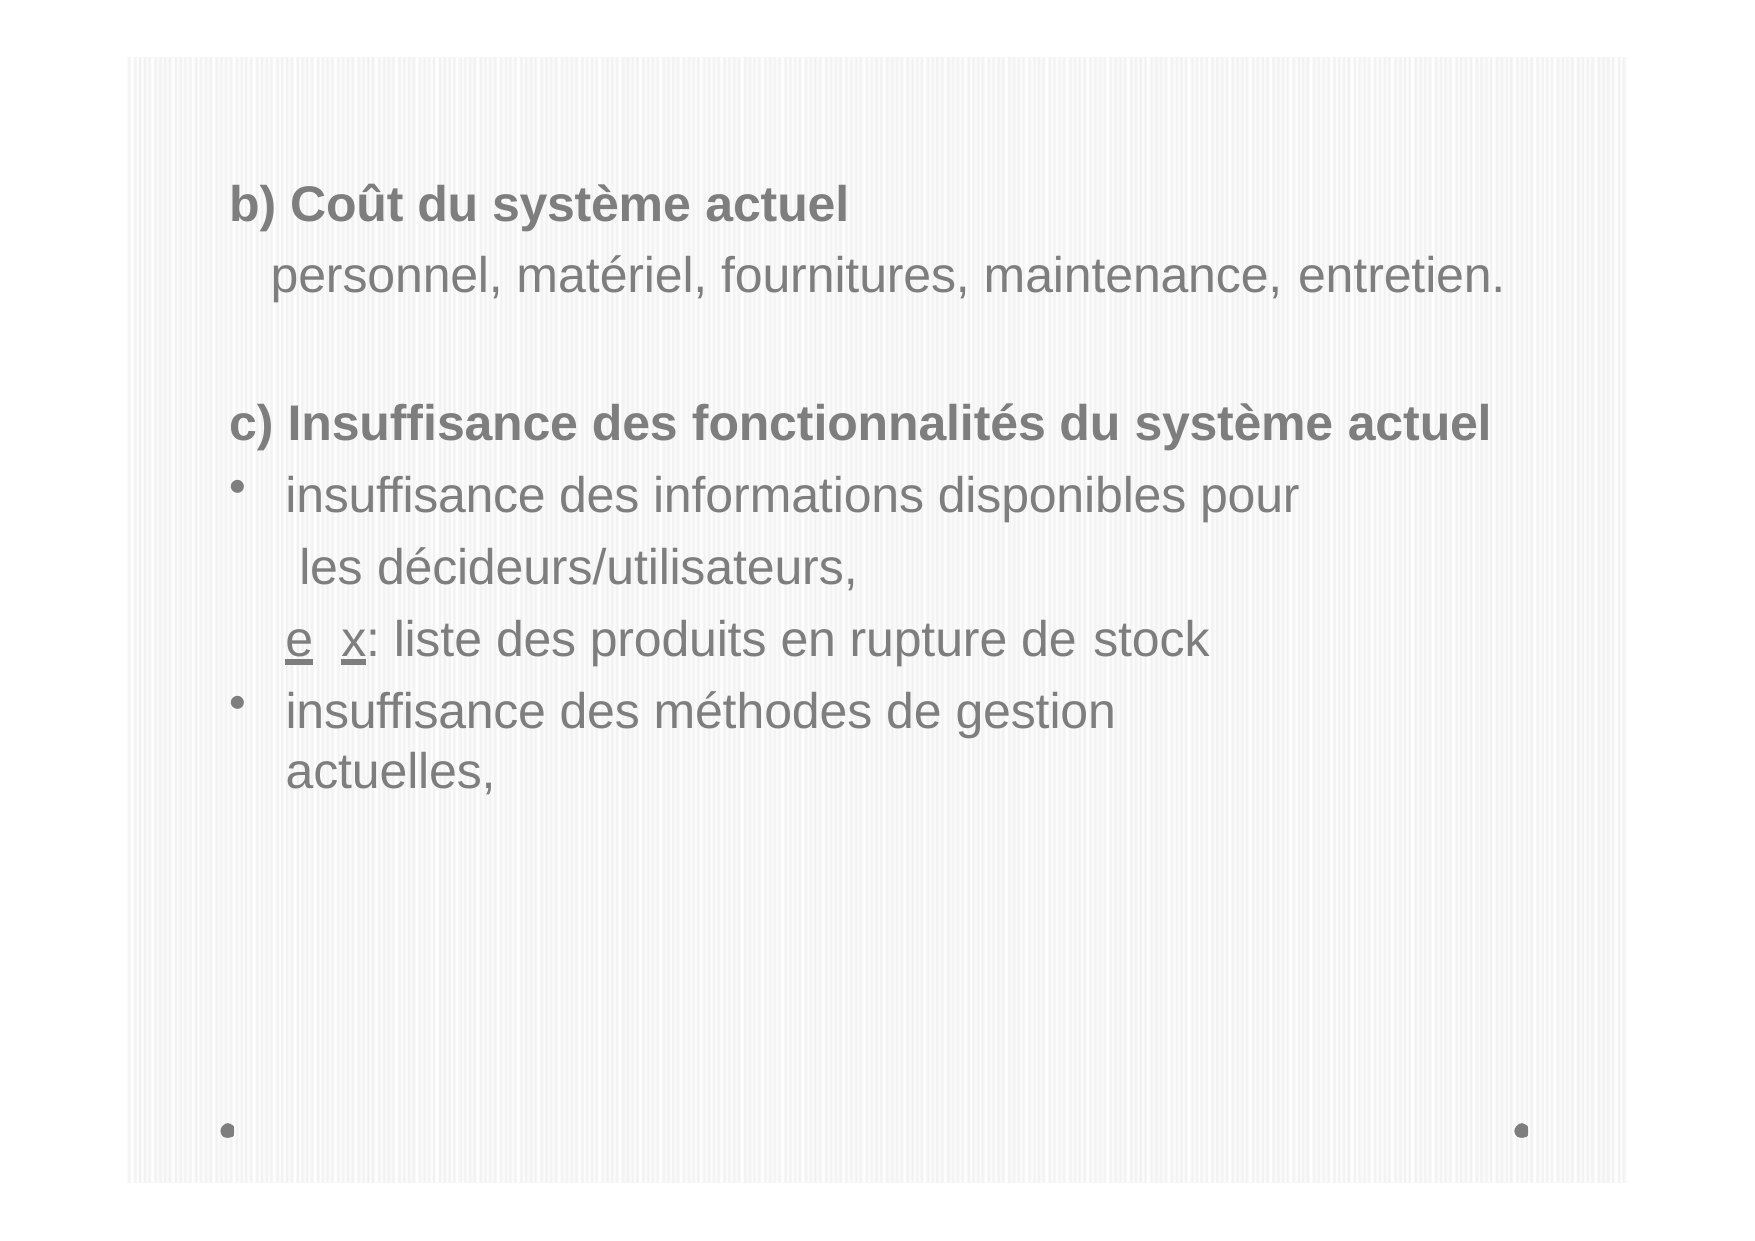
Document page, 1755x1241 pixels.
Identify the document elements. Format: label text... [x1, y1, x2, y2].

picture [126, 57, 1627, 1183]
text_box Coût du système actuel personnel, matériel, fournitures, maintenance, entretien. Insuffisance des fonctionnalités du système actuel insuffisance des informations disponibles pour les décideurs/utilisateurs, e x: liste des produits en rupture de stock insuffisance des méthodes de gestion actuelles, [227, 156, 1513, 799]
